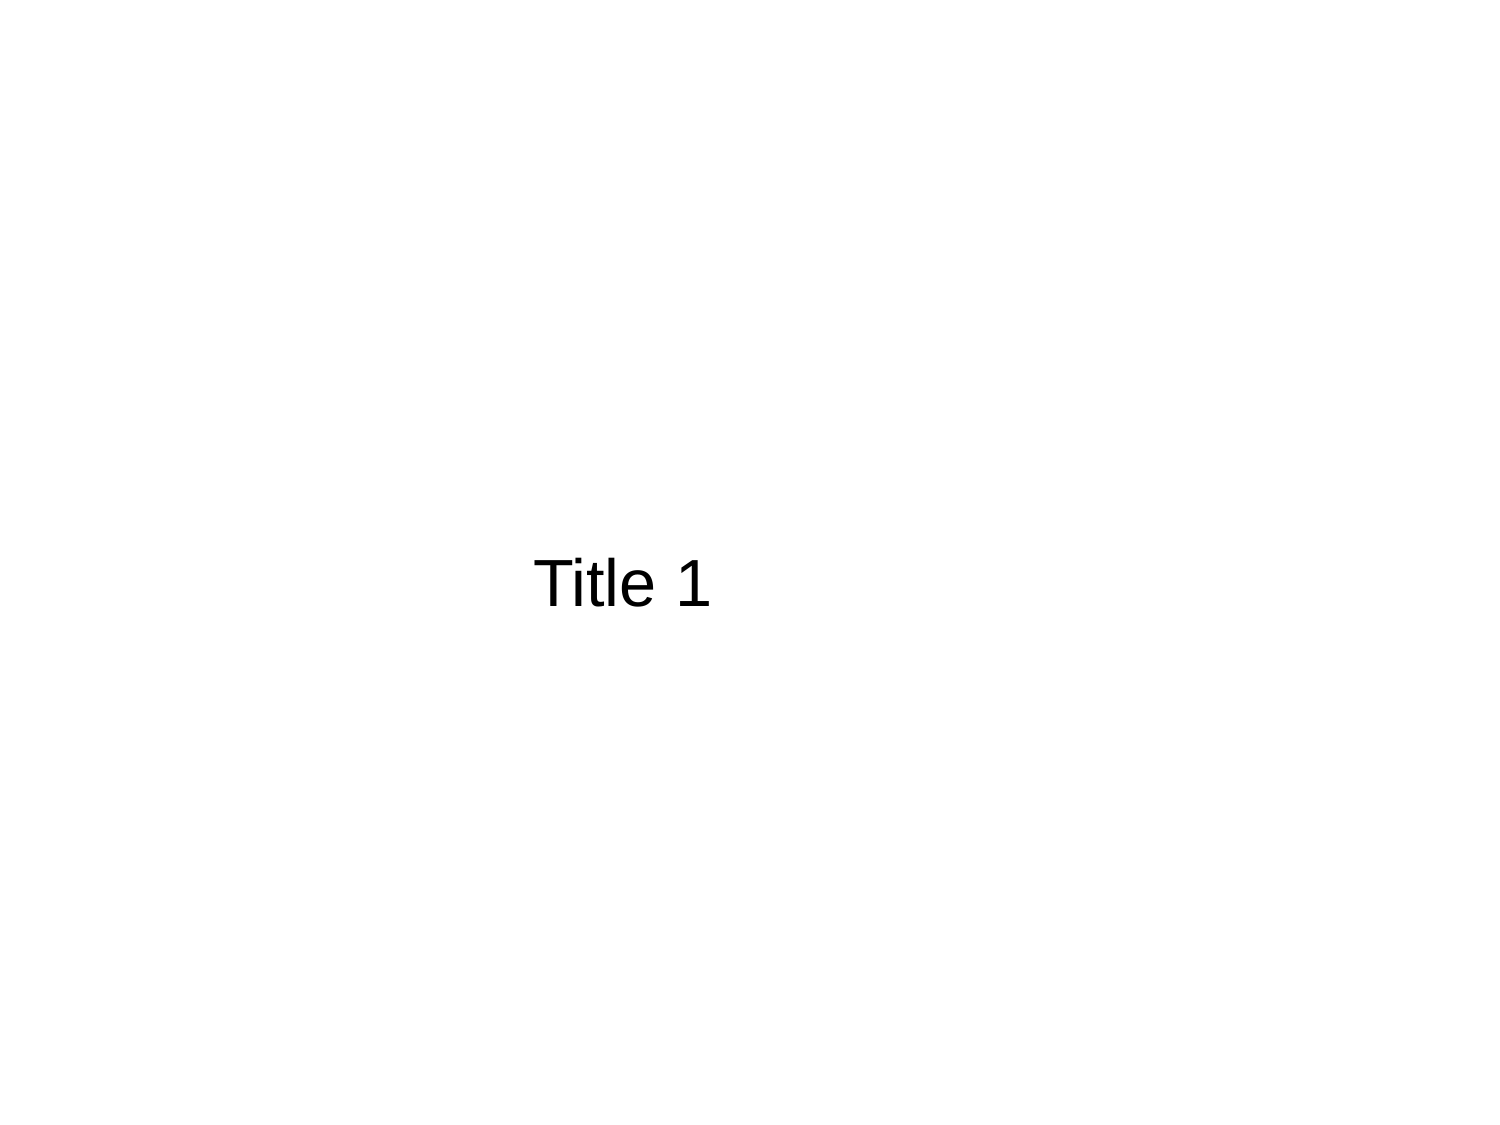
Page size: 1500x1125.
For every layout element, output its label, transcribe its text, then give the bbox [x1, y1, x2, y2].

text_box Title 1 [518, 532, 982, 593]
